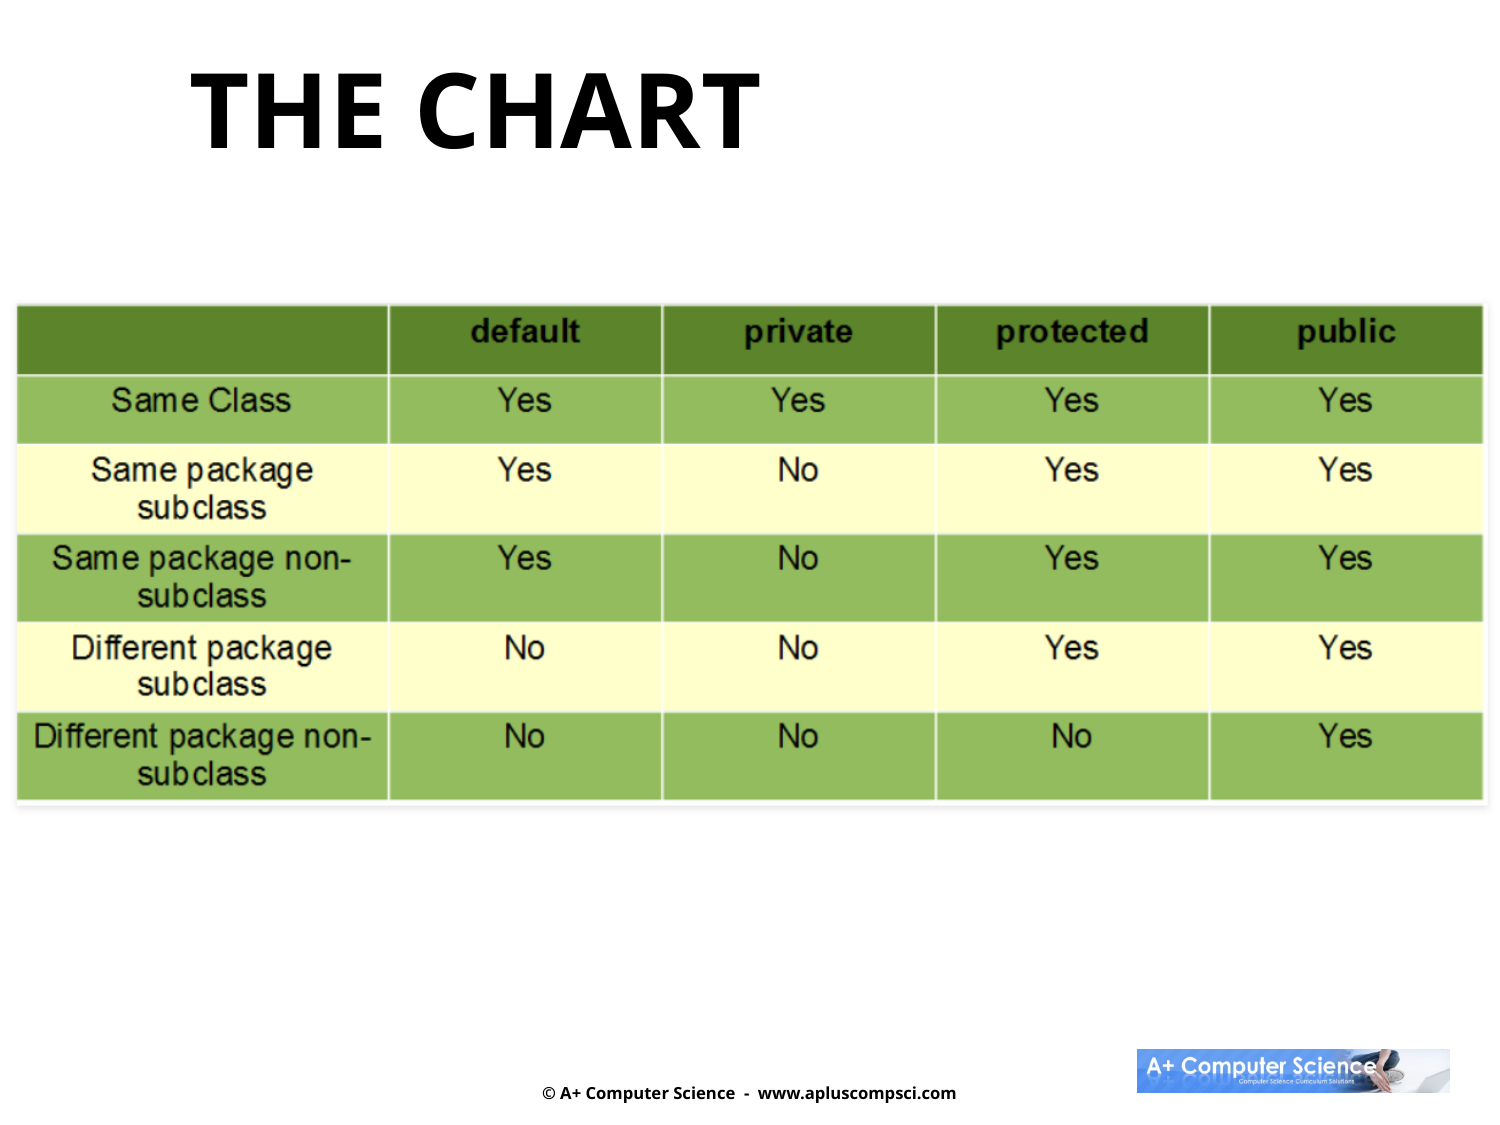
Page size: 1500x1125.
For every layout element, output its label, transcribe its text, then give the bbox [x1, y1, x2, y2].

picture [0, 290, 1500, 835]
footer © A+ Computer Science - www.apluscompsci.com [512, 1024, 988, 1101]
text_box THE CHART [174, 37, 1375, 178]
picture [1137, 1049, 1450, 1093]
